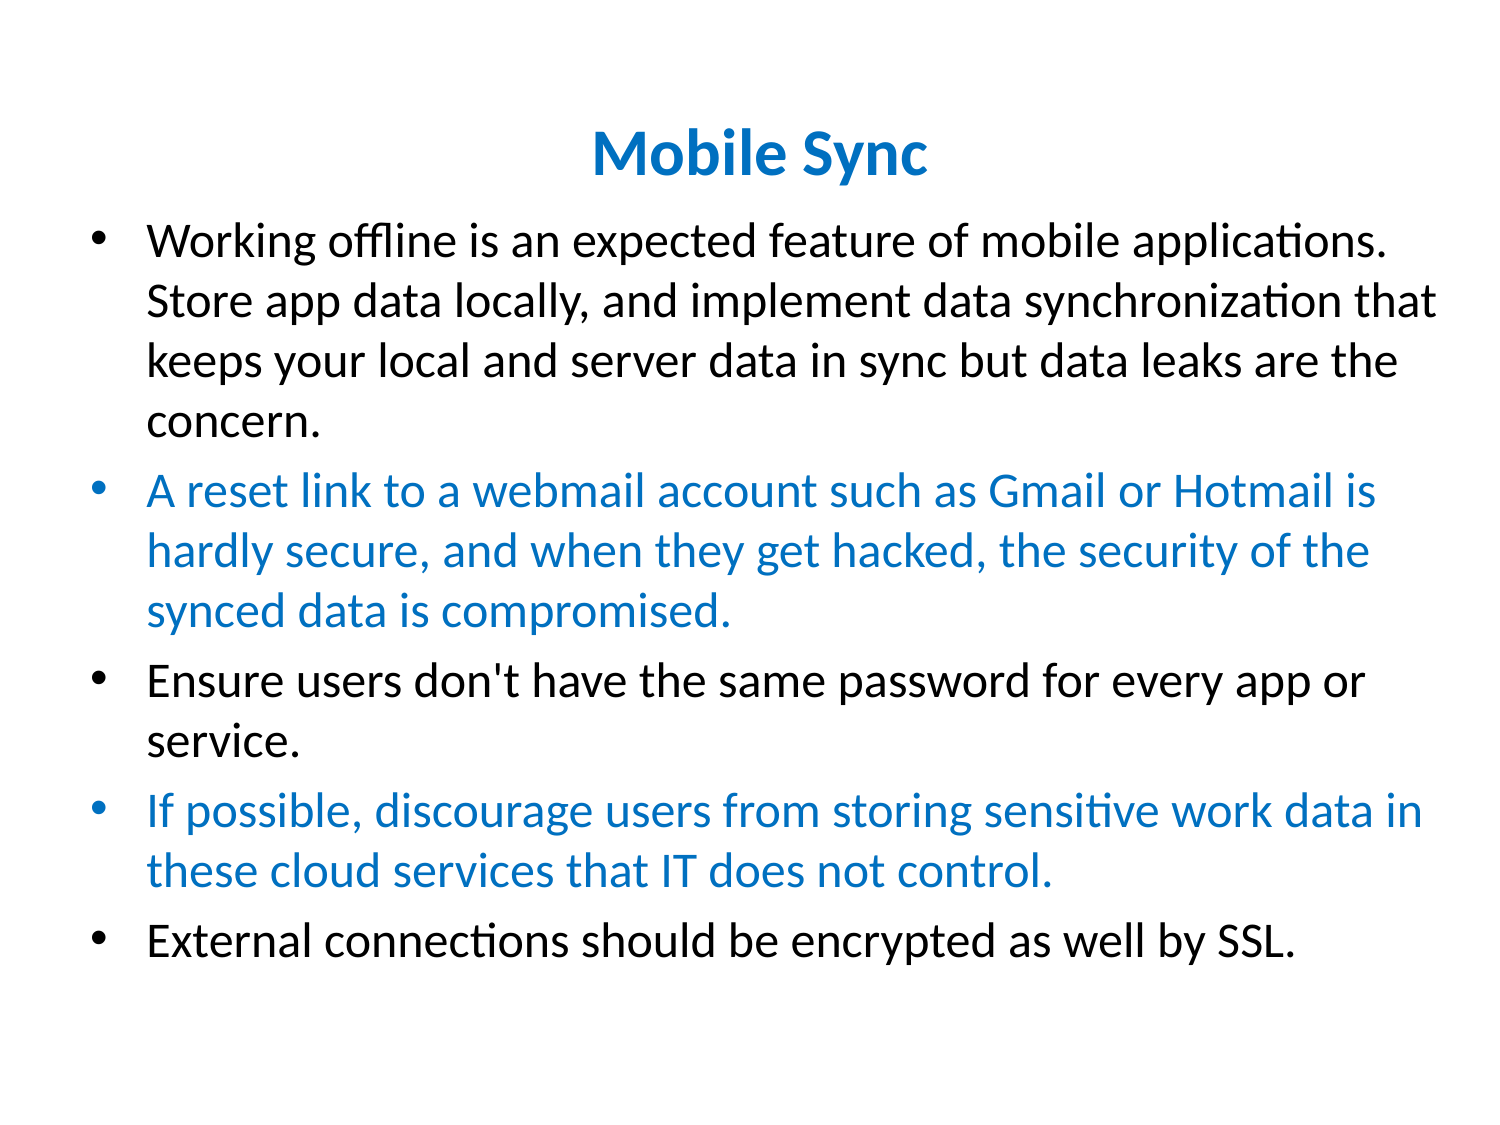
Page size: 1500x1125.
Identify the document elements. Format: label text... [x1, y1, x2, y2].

title Mobile Sync [75, 45, 1425, 200]
list Working offline is an expected feature of mobile applications. Store app data locally, and implement data synchronization that keeps your local and server data in sync but data leaks are the concern. A reset link to a webmail account such as Gmail or Hotmail is hardly secure, and when they get hacked, the security of the synced data is compromised. Ensure users don't have the same password for every app or service. If possible, discourage users from storing sensitive work data in these cloud services that IT does not control. External connections should be encrypted as well by SSL. [75, 200, 1475, 1100]
